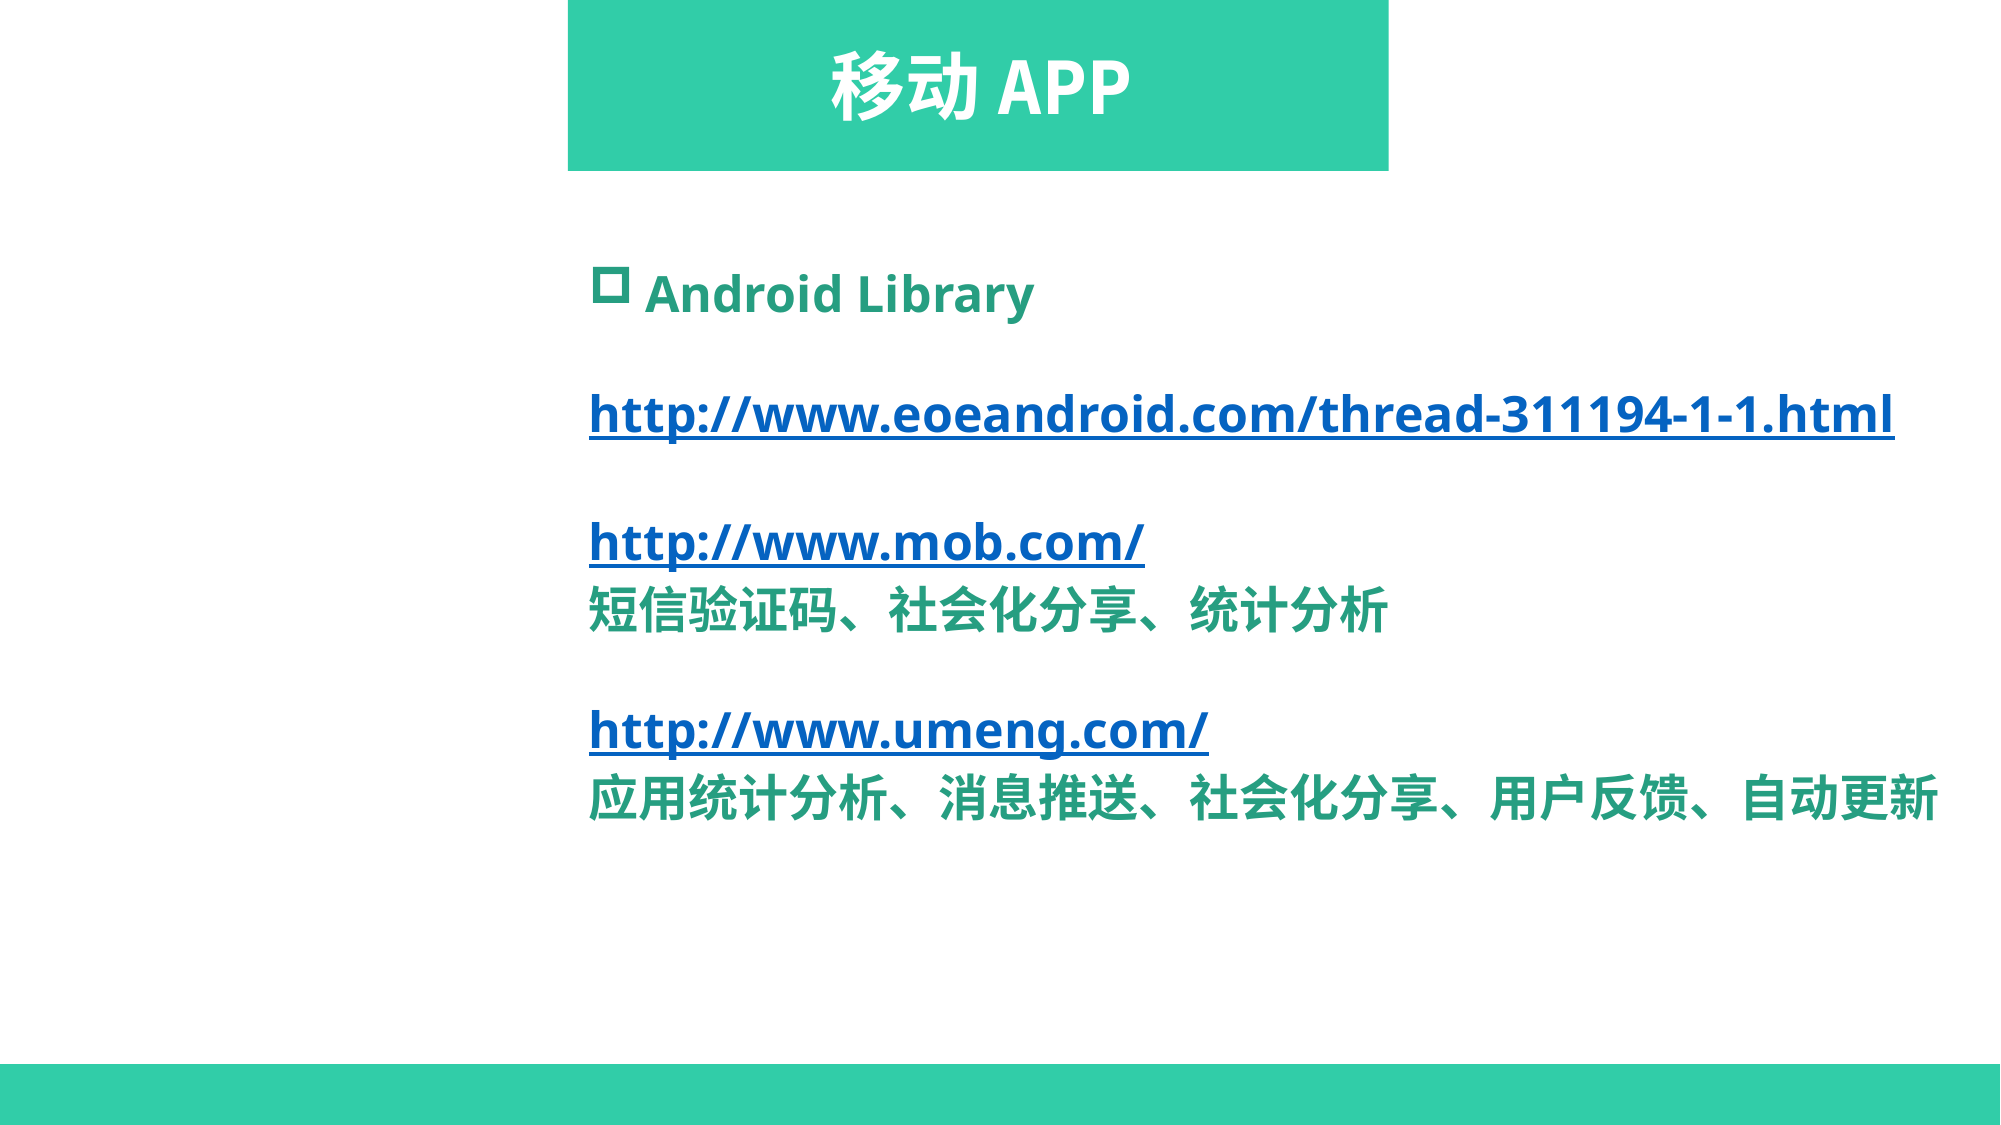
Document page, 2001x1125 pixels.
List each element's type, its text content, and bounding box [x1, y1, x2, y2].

text_box 移动APP [573, 32, 1389, 138]
text_box [567, 0, 1390, 172]
text_box Android Library http://www.eoeandroid.com/thread-311194-1-1.html http://www.mob.com/ 短信验证码、社会化分享、统计分析 http://www.umeng.com/ 应用统计分析、消息推送、社会化分享、用户反馈、自动更新 [573, 254, 1961, 835]
